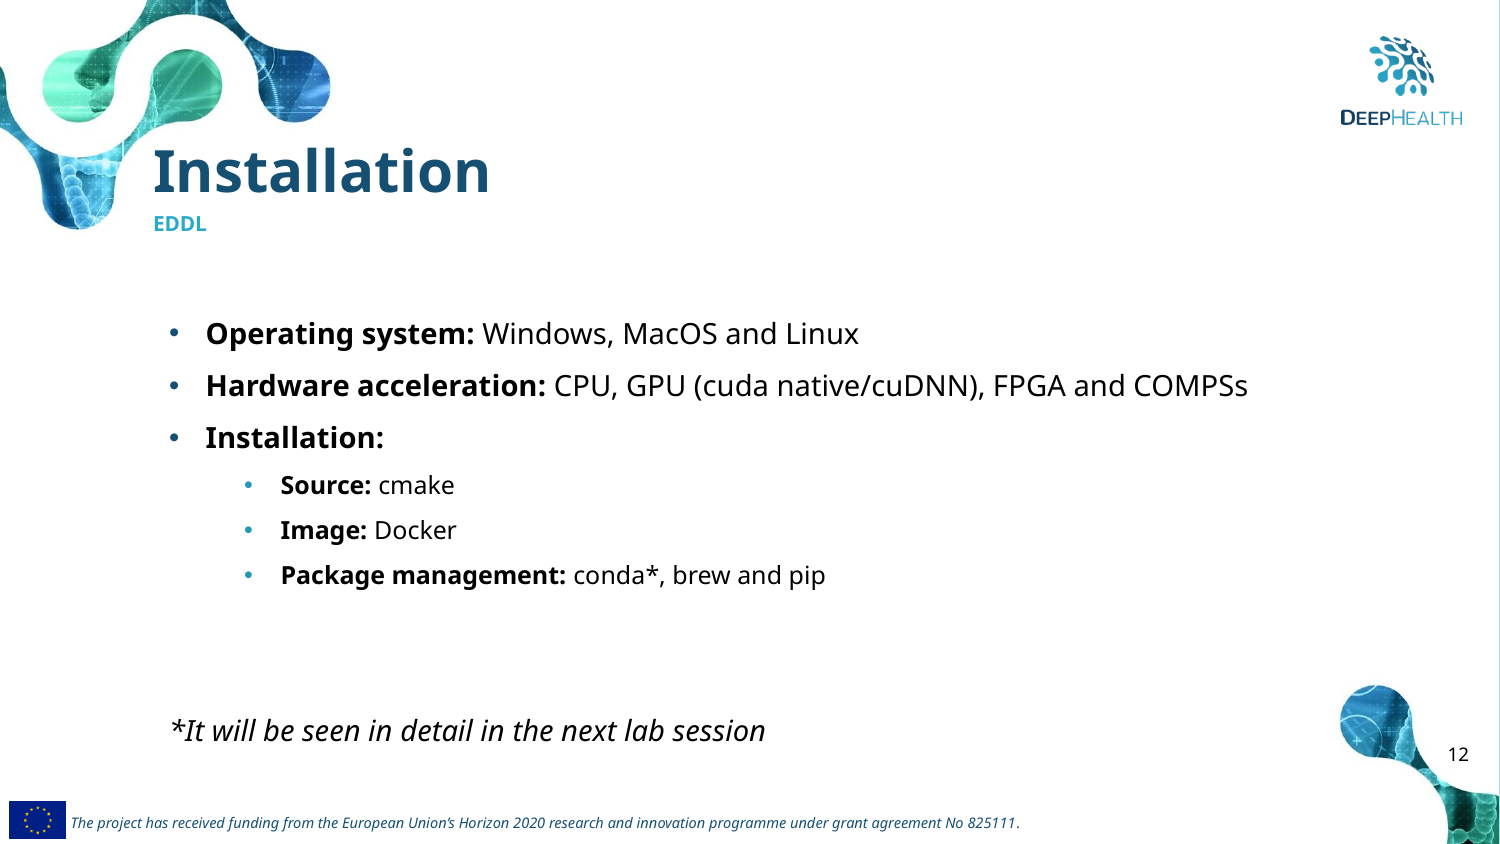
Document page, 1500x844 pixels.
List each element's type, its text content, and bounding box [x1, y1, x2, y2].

list EDDL [153, 206, 837, 243]
picture [0, 0, 1499, 844]
list Operating system: Windows, MacOS and Linux Hardware acceleration: CPU, GPU (cuda native/cuDNN), FPGA and COMPSs Installation: Source: cmake Image: Docker Package management: conda*, brew and pip *It will be seen in detail in the next lab session [153, 289, 1297, 760]
list Installation [153, 134, 1060, 206]
